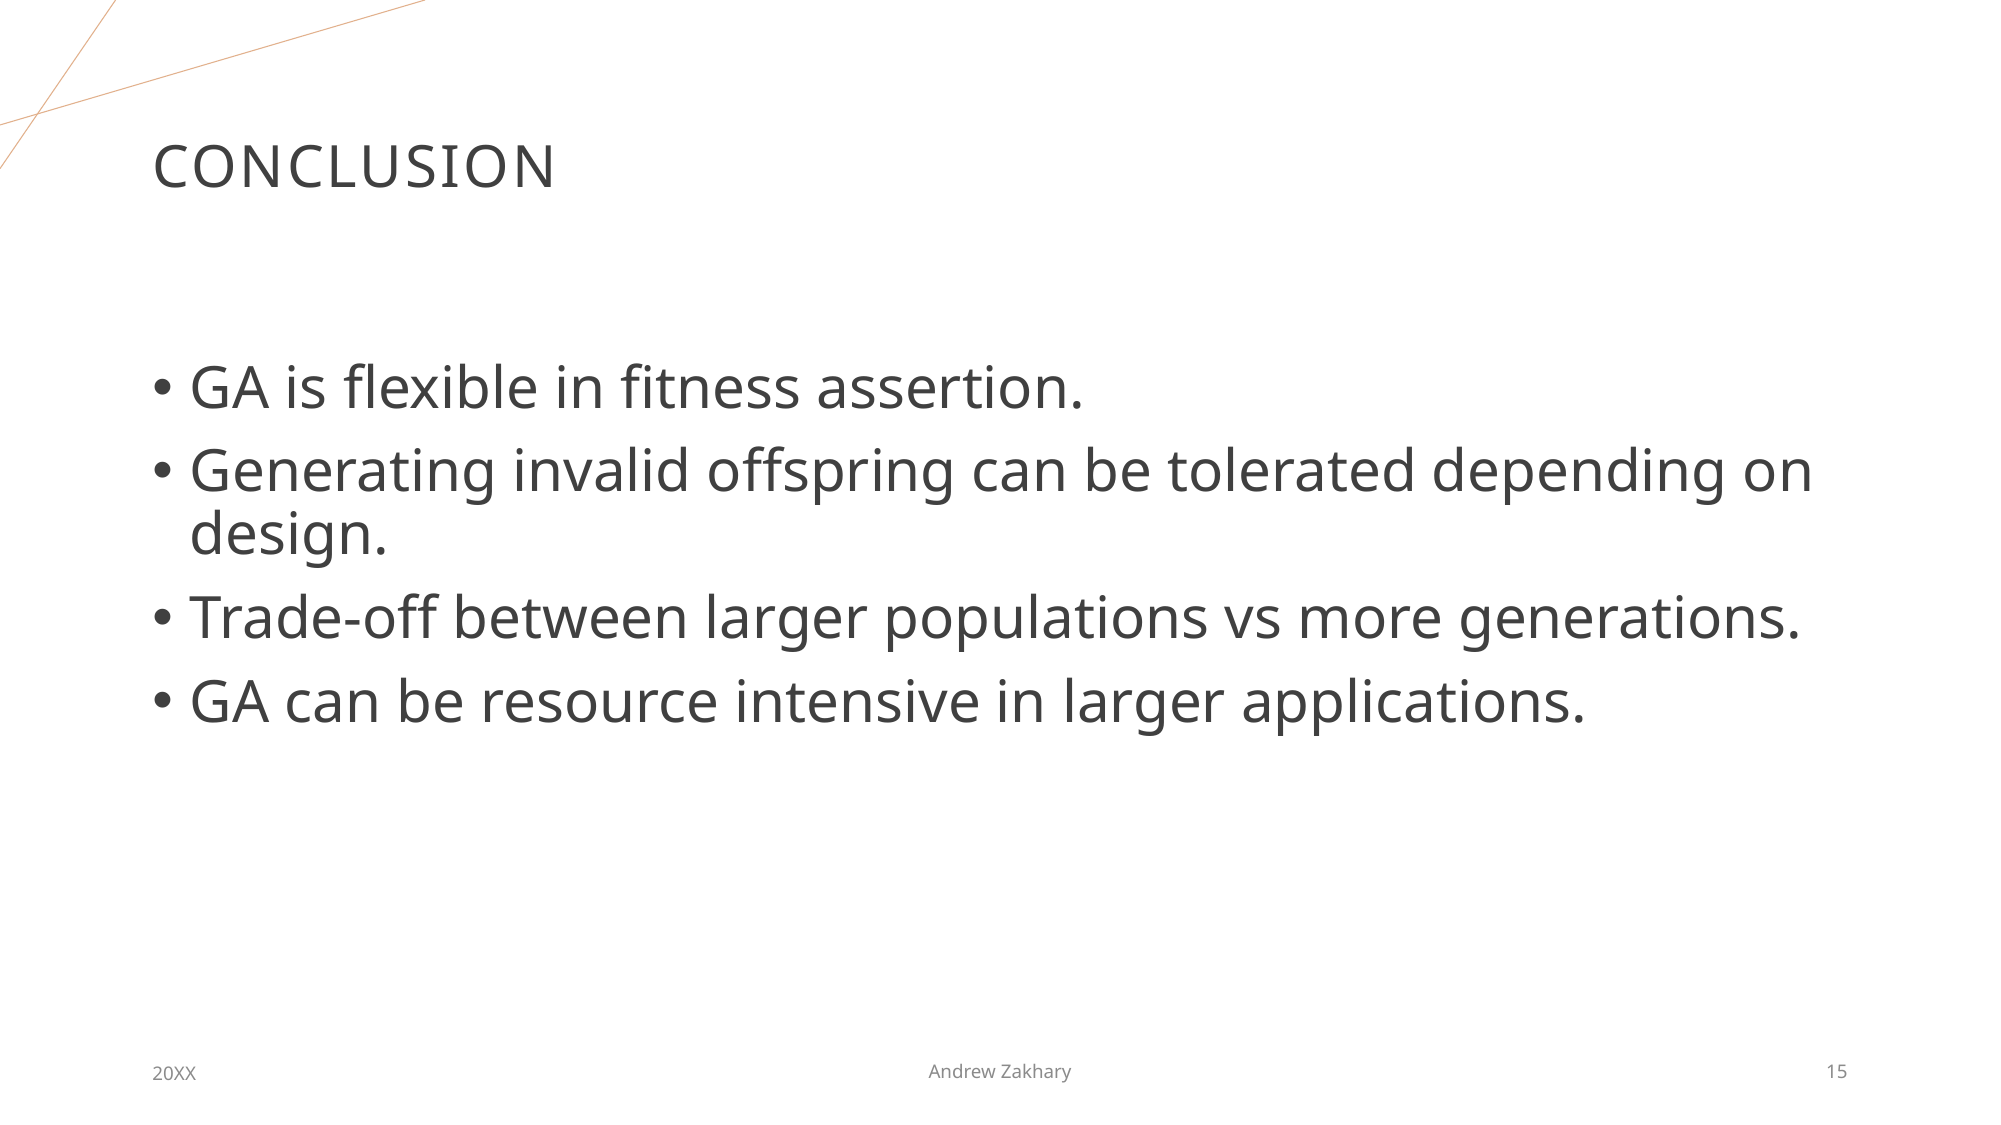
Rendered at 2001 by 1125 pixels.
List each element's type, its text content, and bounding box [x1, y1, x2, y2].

list GA is flexible in fitness assertion. Generating invalid offspring can be tolerated depending on design. Trade-off between larger populations vs more generations. GA can be resource intensive in larger applications. [137, 350, 1863, 957]
footer Andrew Zakhary [662, 1042, 1338, 1103]
title Conclusion [137, 59, 1863, 278]
slide_number 20XX [137, 1042, 588, 1103]
slide_number 15 [1412, 1042, 1863, 1103]
